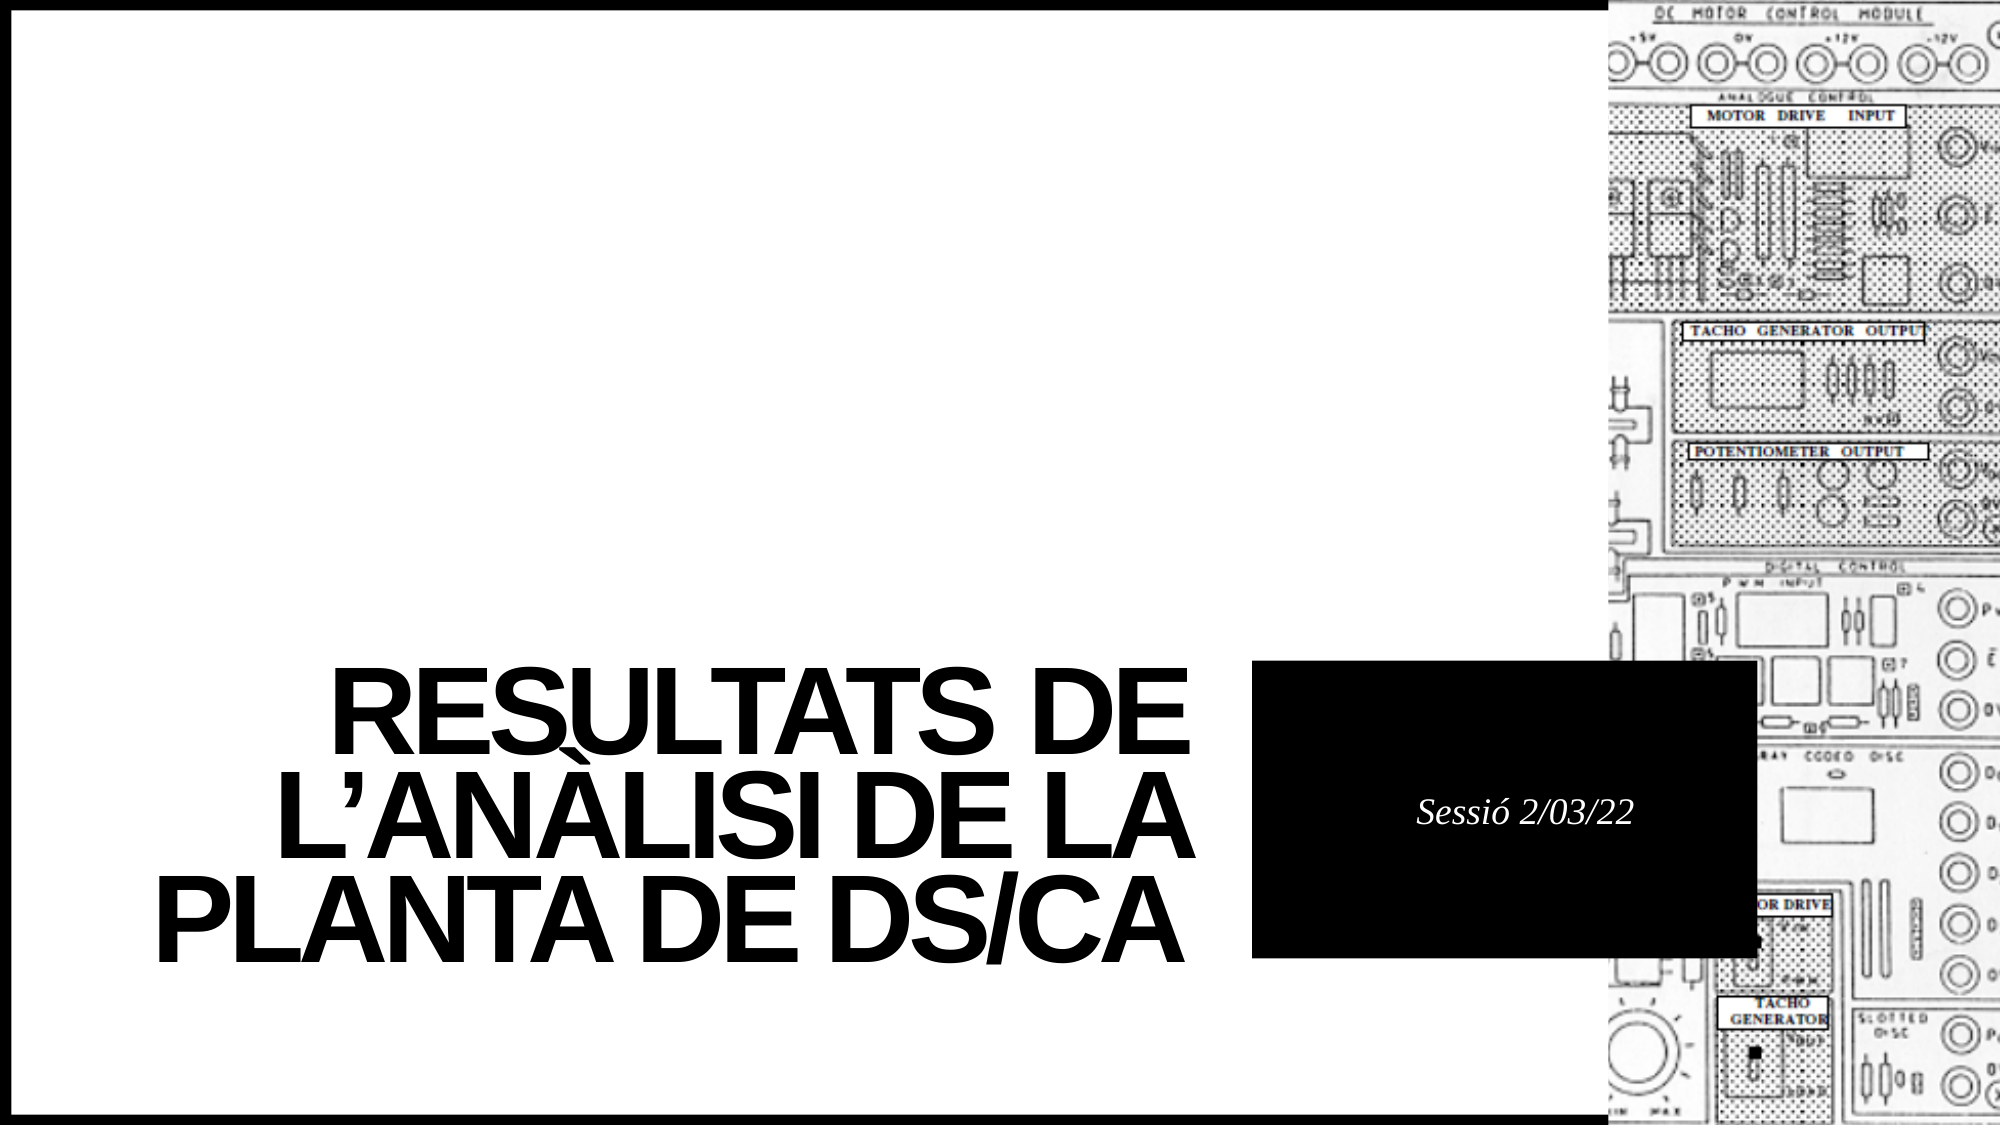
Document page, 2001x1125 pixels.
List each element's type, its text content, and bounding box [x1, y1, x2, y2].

title Resultats de l’Anàlisi de la Planta de DS/CA [73, 613, 1189, 988]
subtitle Sessió 2/03/22 [1252, 660, 1608, 959]
picture [1608, 0, 2000, 1125]
